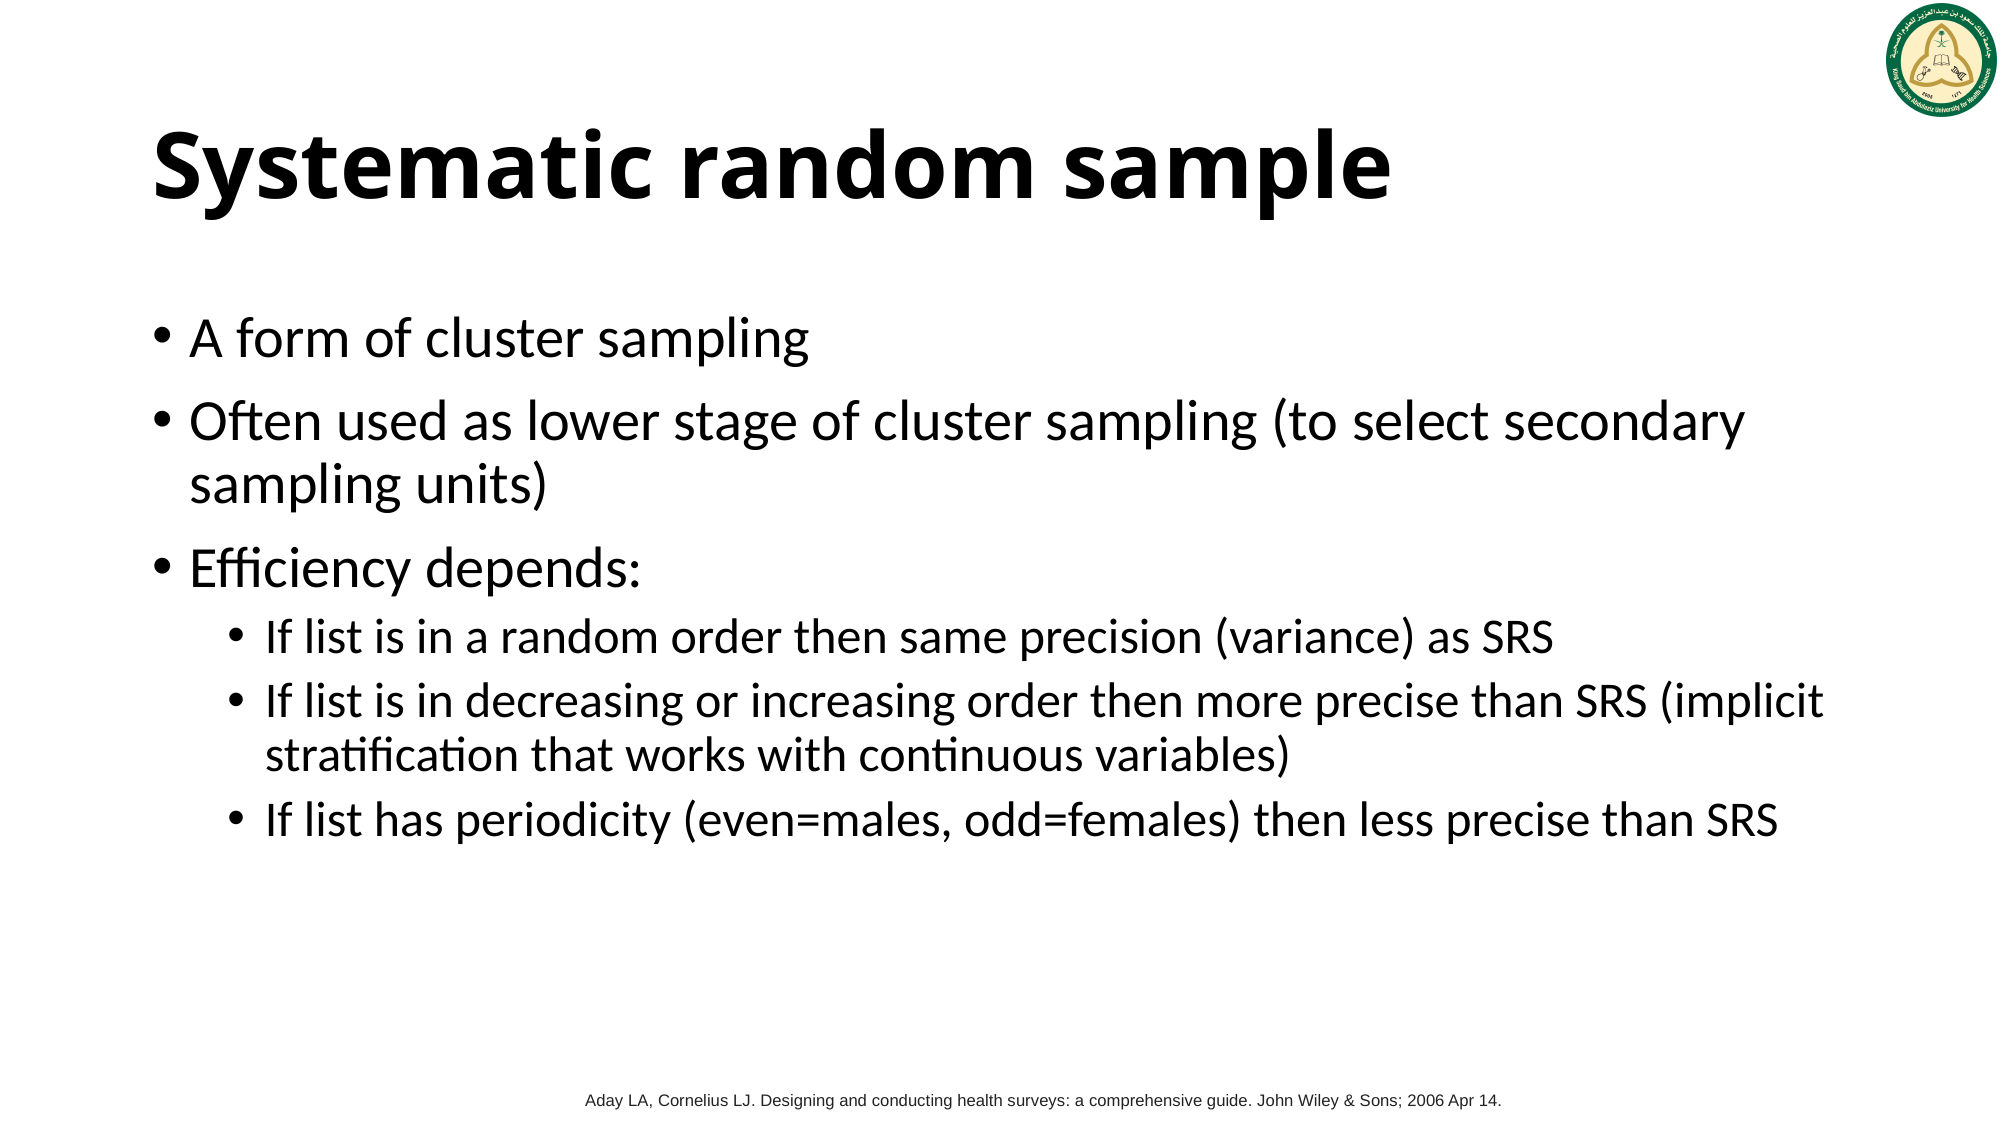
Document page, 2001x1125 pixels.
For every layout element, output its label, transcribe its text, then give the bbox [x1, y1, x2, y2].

text_box Aday LA, Cornelius LJ. Designing and conducting health surveys: a comprehensive guide. John Wiley & Sons; 2006 Apr 14. [517, 1082, 1571, 1117]
title Systematic random sample [137, 59, 1863, 278]
list A form of cluster sampling Often used as lower stage of cluster sampling (to select secondary sampling units) Efficiency depends: If list is in a random order then same precision (variance) as SRS If list is in decreasing or increasing order then more precise than SRS (implicit stratification that works with continuous variables) If list has periodicity (even=males, odd=females) then less precise than SRS [137, 299, 1863, 1014]
picture [1886, 3, 1997, 117]
